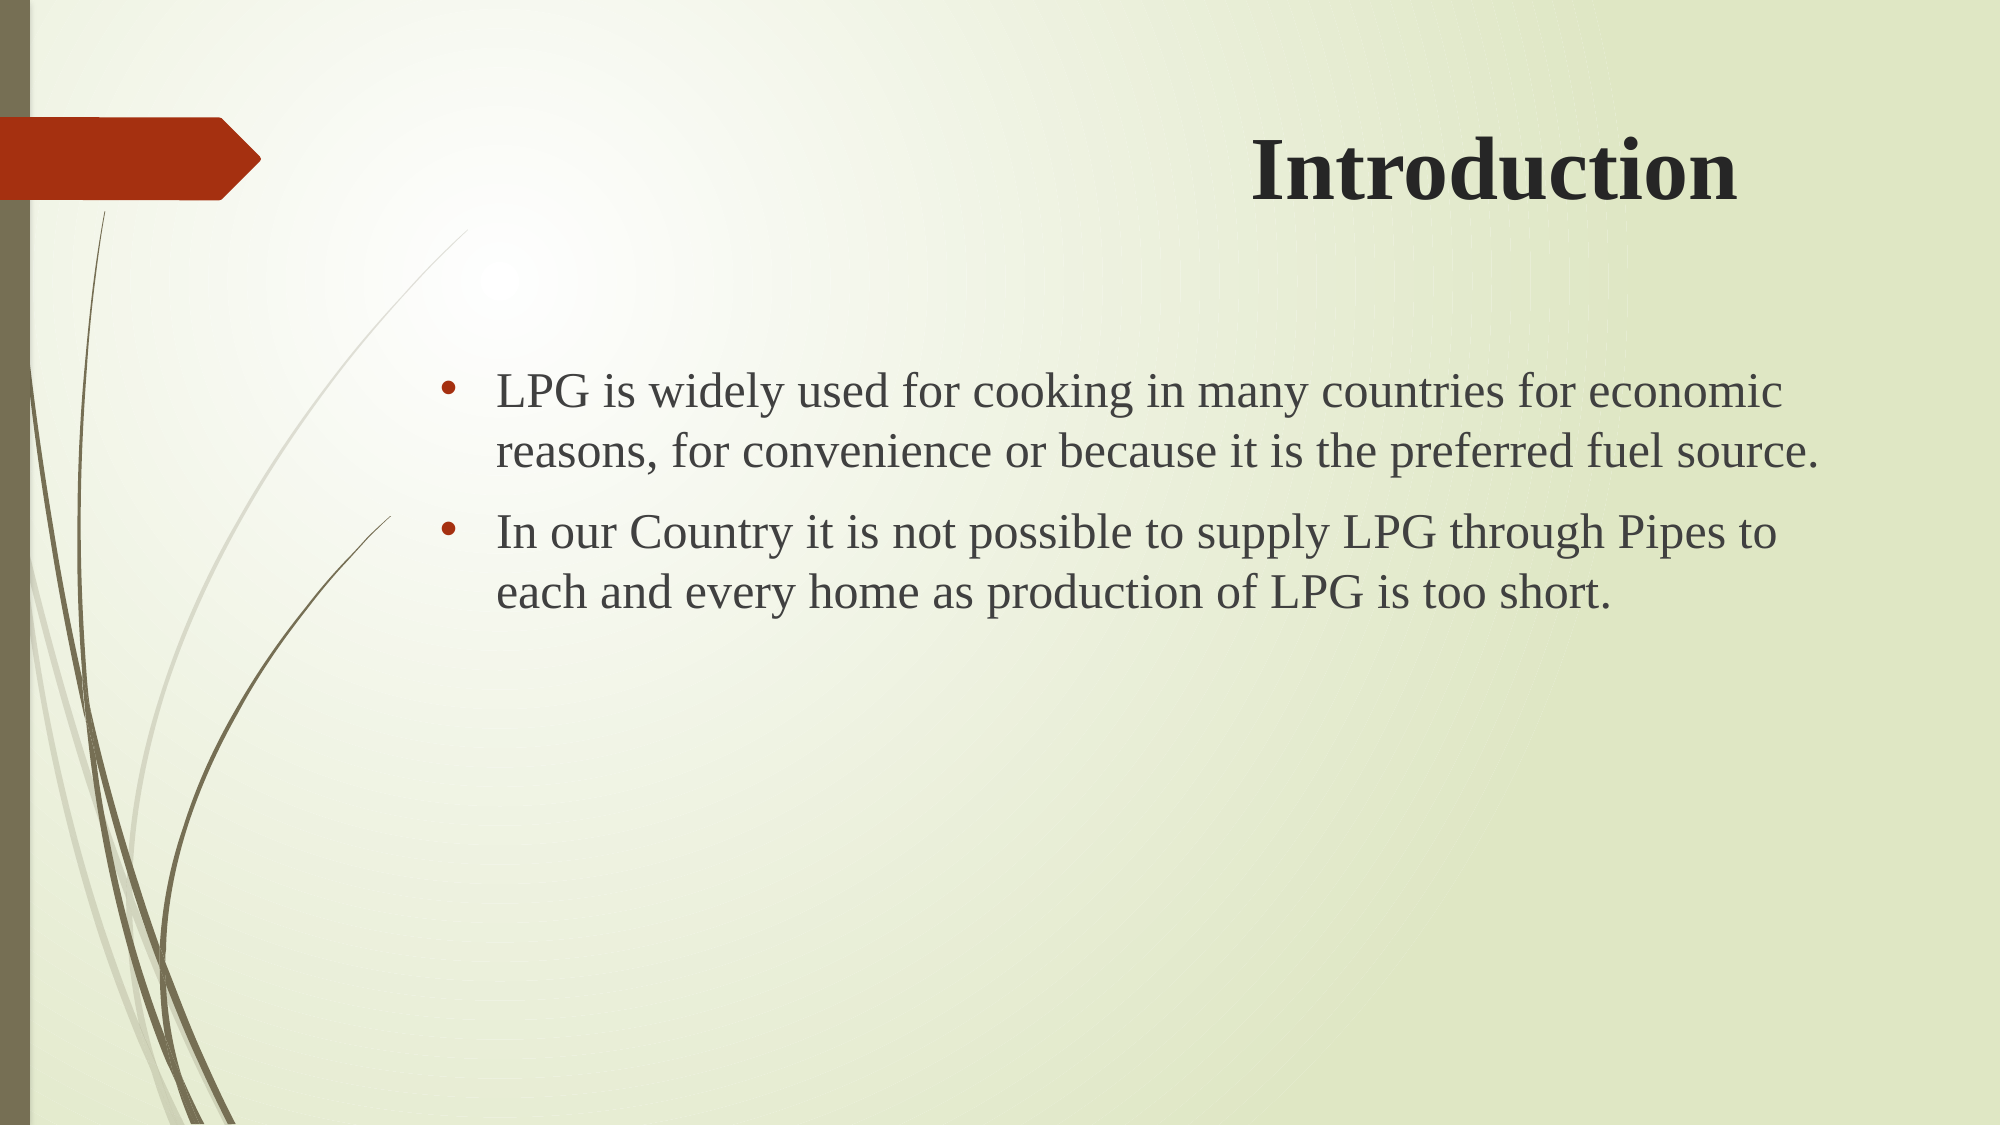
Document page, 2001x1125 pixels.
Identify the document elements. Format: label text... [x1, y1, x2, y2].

title Introduction [425, 102, 1888, 313]
list LPG is widely used for cooking in many countries for economic reasons, for convenience or because it is the preferred fuel source. In our Country it is not possible to supply LPG through Pipes to each and every home as production of LPG is too short. [424, 350, 1888, 970]
